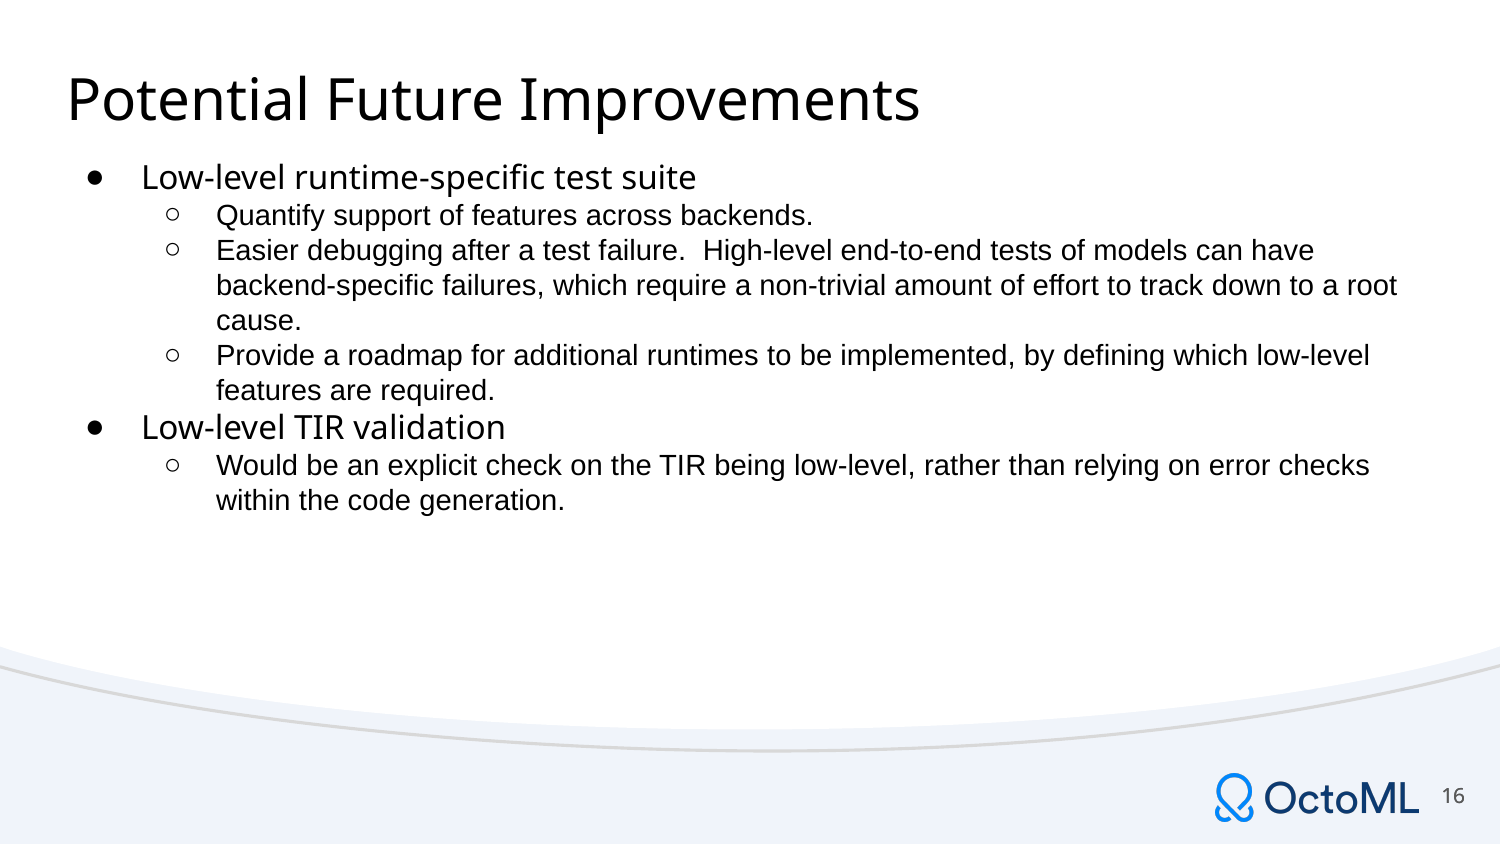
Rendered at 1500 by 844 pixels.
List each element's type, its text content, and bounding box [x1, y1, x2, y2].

picture [1215, 773, 1389, 822]
list Low-level runtime-specific test suite Quantify support of features across backends. Easier debugging after a test failure. High-level end-to-end tests of models can have backend-specific failures, which require a non-trivial amount of effort to track down to a root cause. Provide a roadmap for additional runtimes to be implemented, by defining which low-level features are required. Low-level TIR validation Would be an explicit check on the TIR being low-level, rather than relying on error checks within the code generation. [51, 141, 1449, 667]
slide_number ‹#› [1389, 764, 1480, 830]
title Potential Future Improvements [51, 47, 1449, 141]
